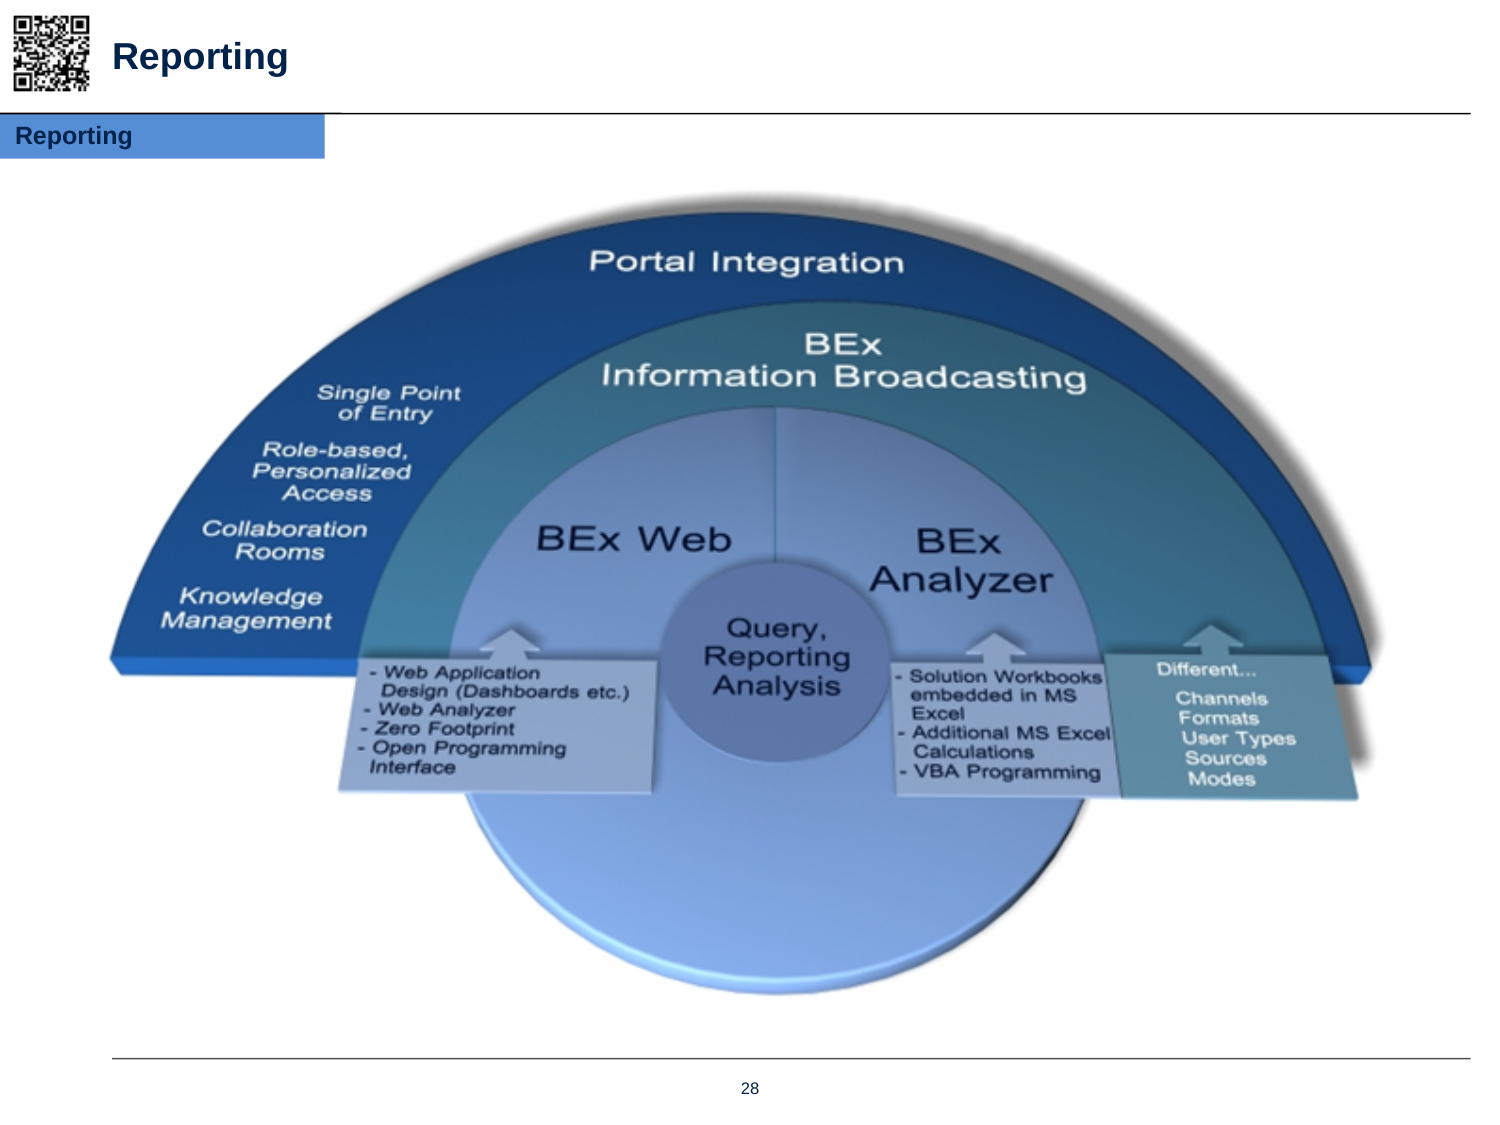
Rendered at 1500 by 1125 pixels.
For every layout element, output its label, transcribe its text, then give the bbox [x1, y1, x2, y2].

picture [3, 5, 99, 101]
title Reporting [97, 7, 1270, 102]
text_box Reporting [0, 113, 325, 159]
picture [87, 170, 1412, 1015]
